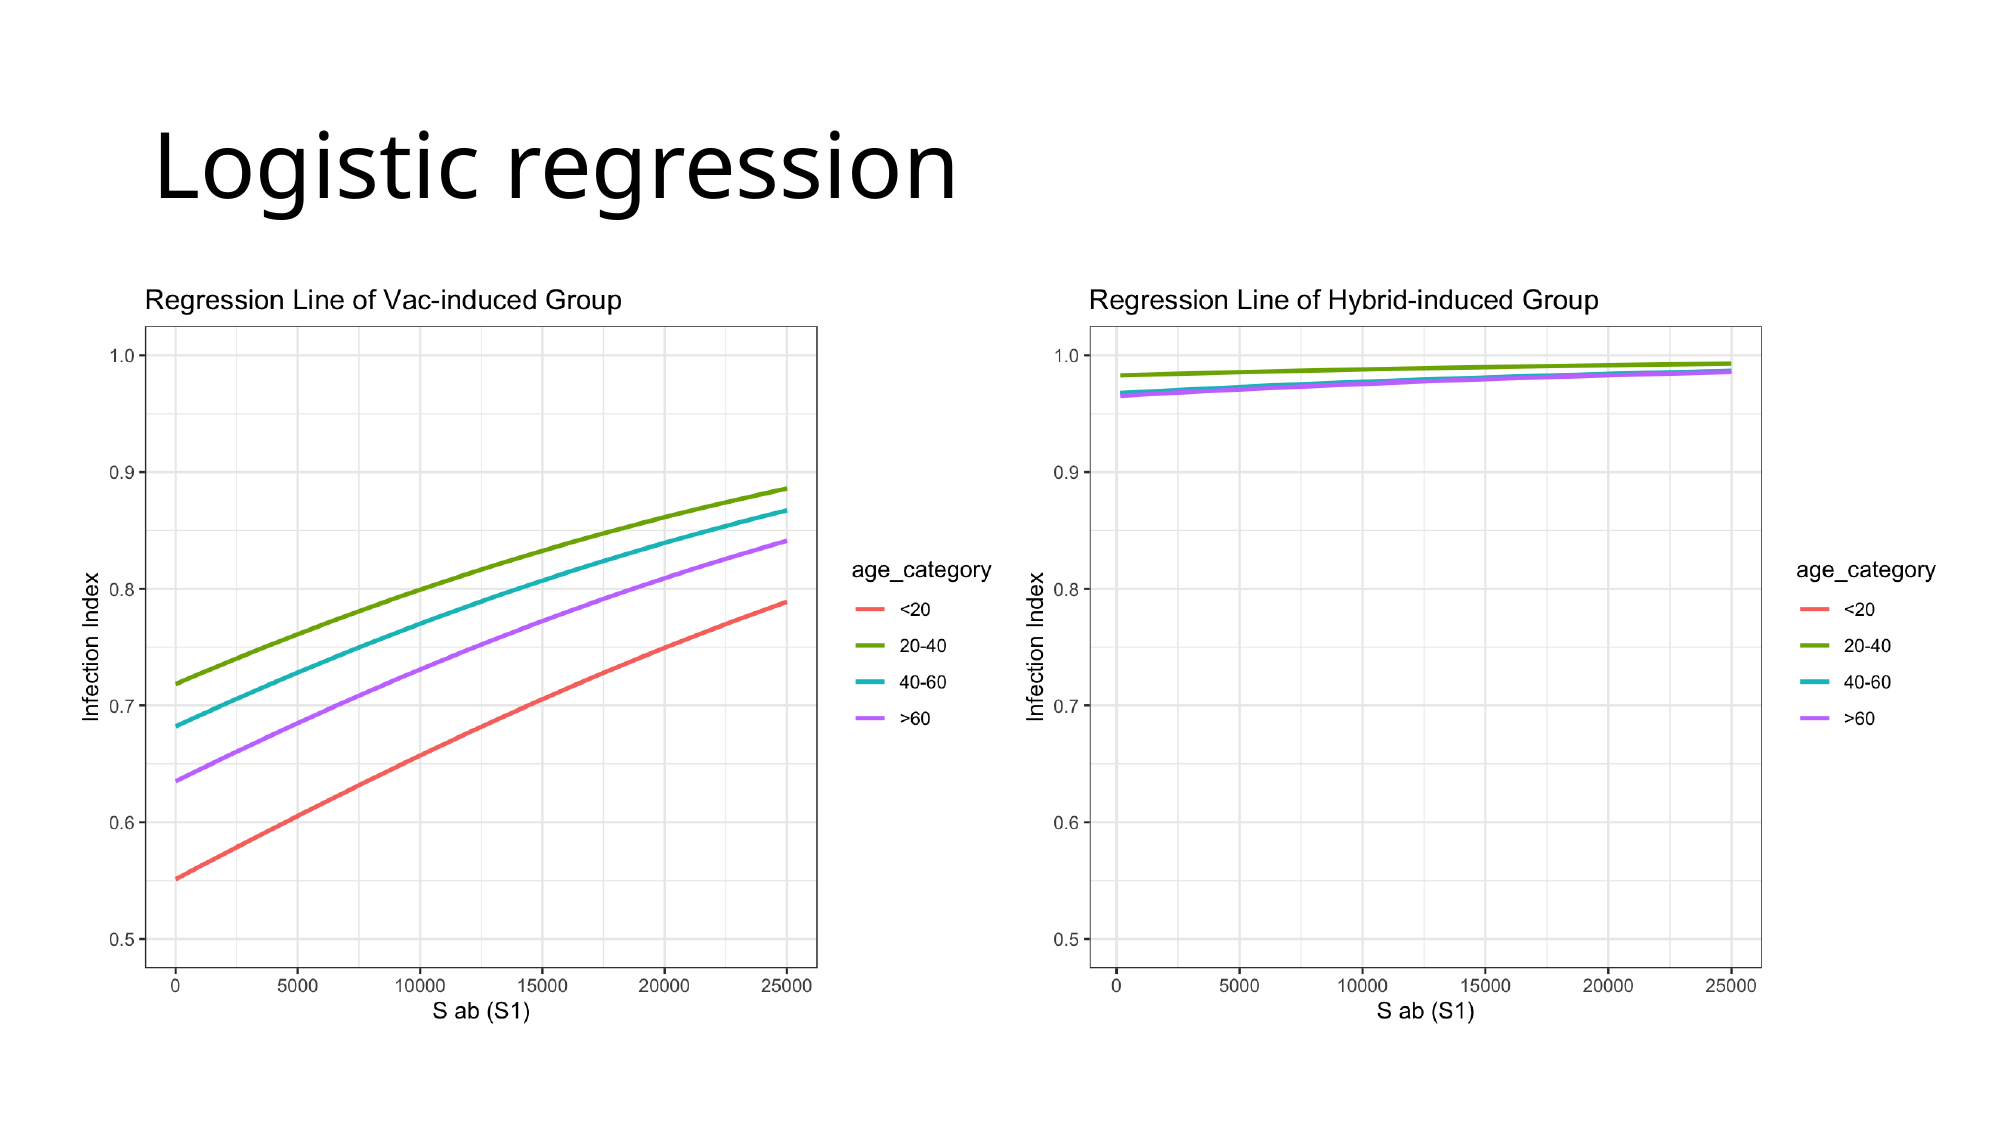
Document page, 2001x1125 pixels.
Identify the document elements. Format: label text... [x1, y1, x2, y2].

title Logistic regression [137, 59, 1863, 276]
picture [69, 276, 1959, 1033]
